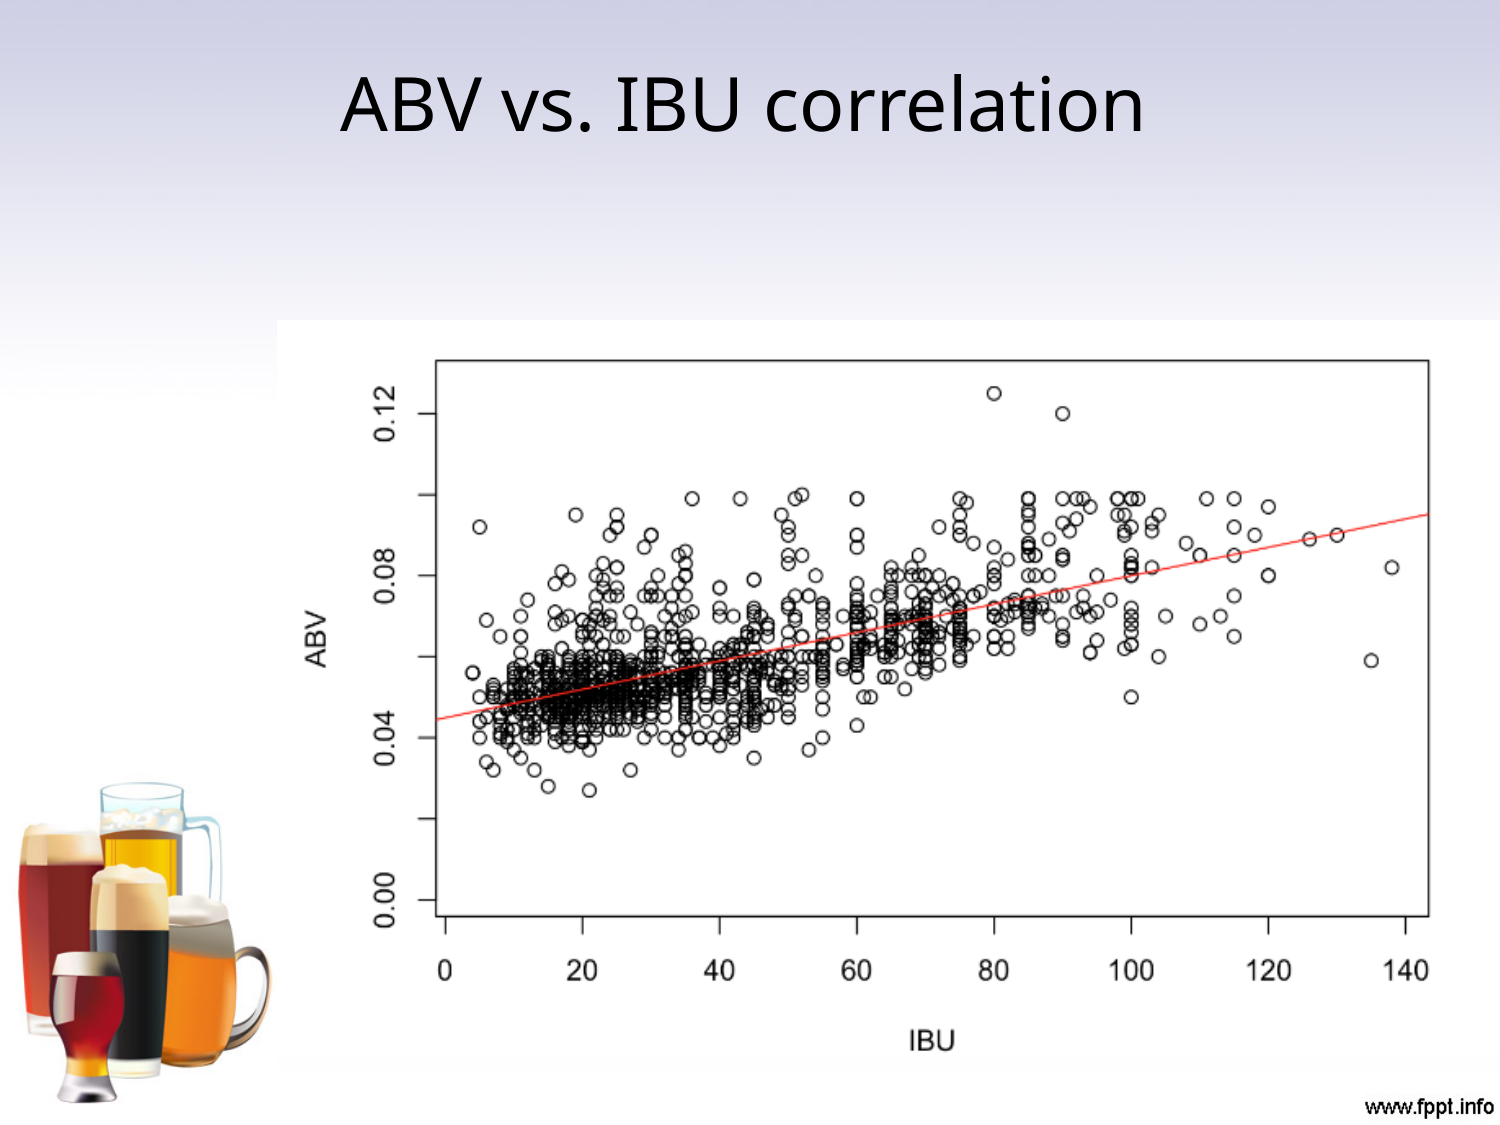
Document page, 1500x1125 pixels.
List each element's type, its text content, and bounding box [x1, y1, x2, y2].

picture [0, 0, 1500, 1125]
title ABV vs. IBU correlation [76, 42, 1412, 162]
